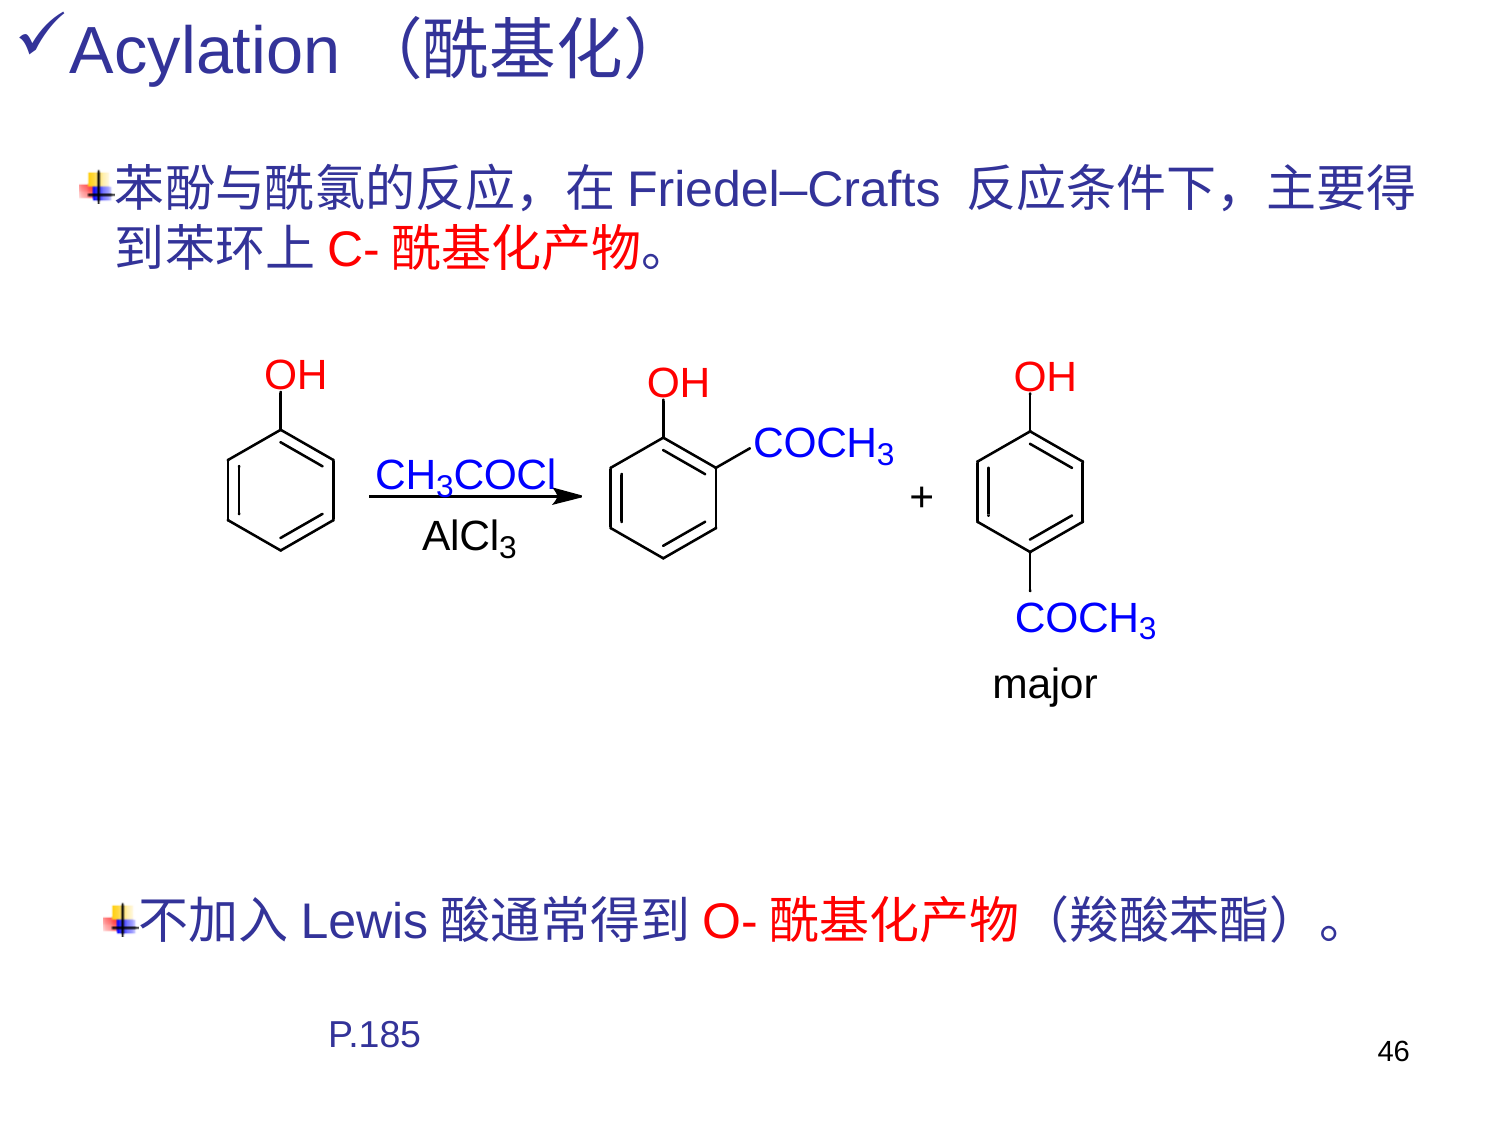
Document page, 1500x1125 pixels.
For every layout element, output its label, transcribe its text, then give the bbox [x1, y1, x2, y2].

text_box P.185 [313, 1002, 1075, 1063]
text_box 苯酚与酰氯的反应，在Friedel–Crafts 反应条件下，主要得到苯环上C-酰基化产物。 [64, 148, 1447, 284]
text_box Acylation（酰基化） [0, 0, 1500, 95]
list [218, 349, 1164, 716]
picture [79, 168, 115, 204]
text_box 不加入Lewis酸通常得到O-酰基化产物（羧酸苯酯）。 [88, 881, 1471, 957]
slide_number 46 [1074, 1024, 1426, 1103]
picture [103, 901, 139, 937]
